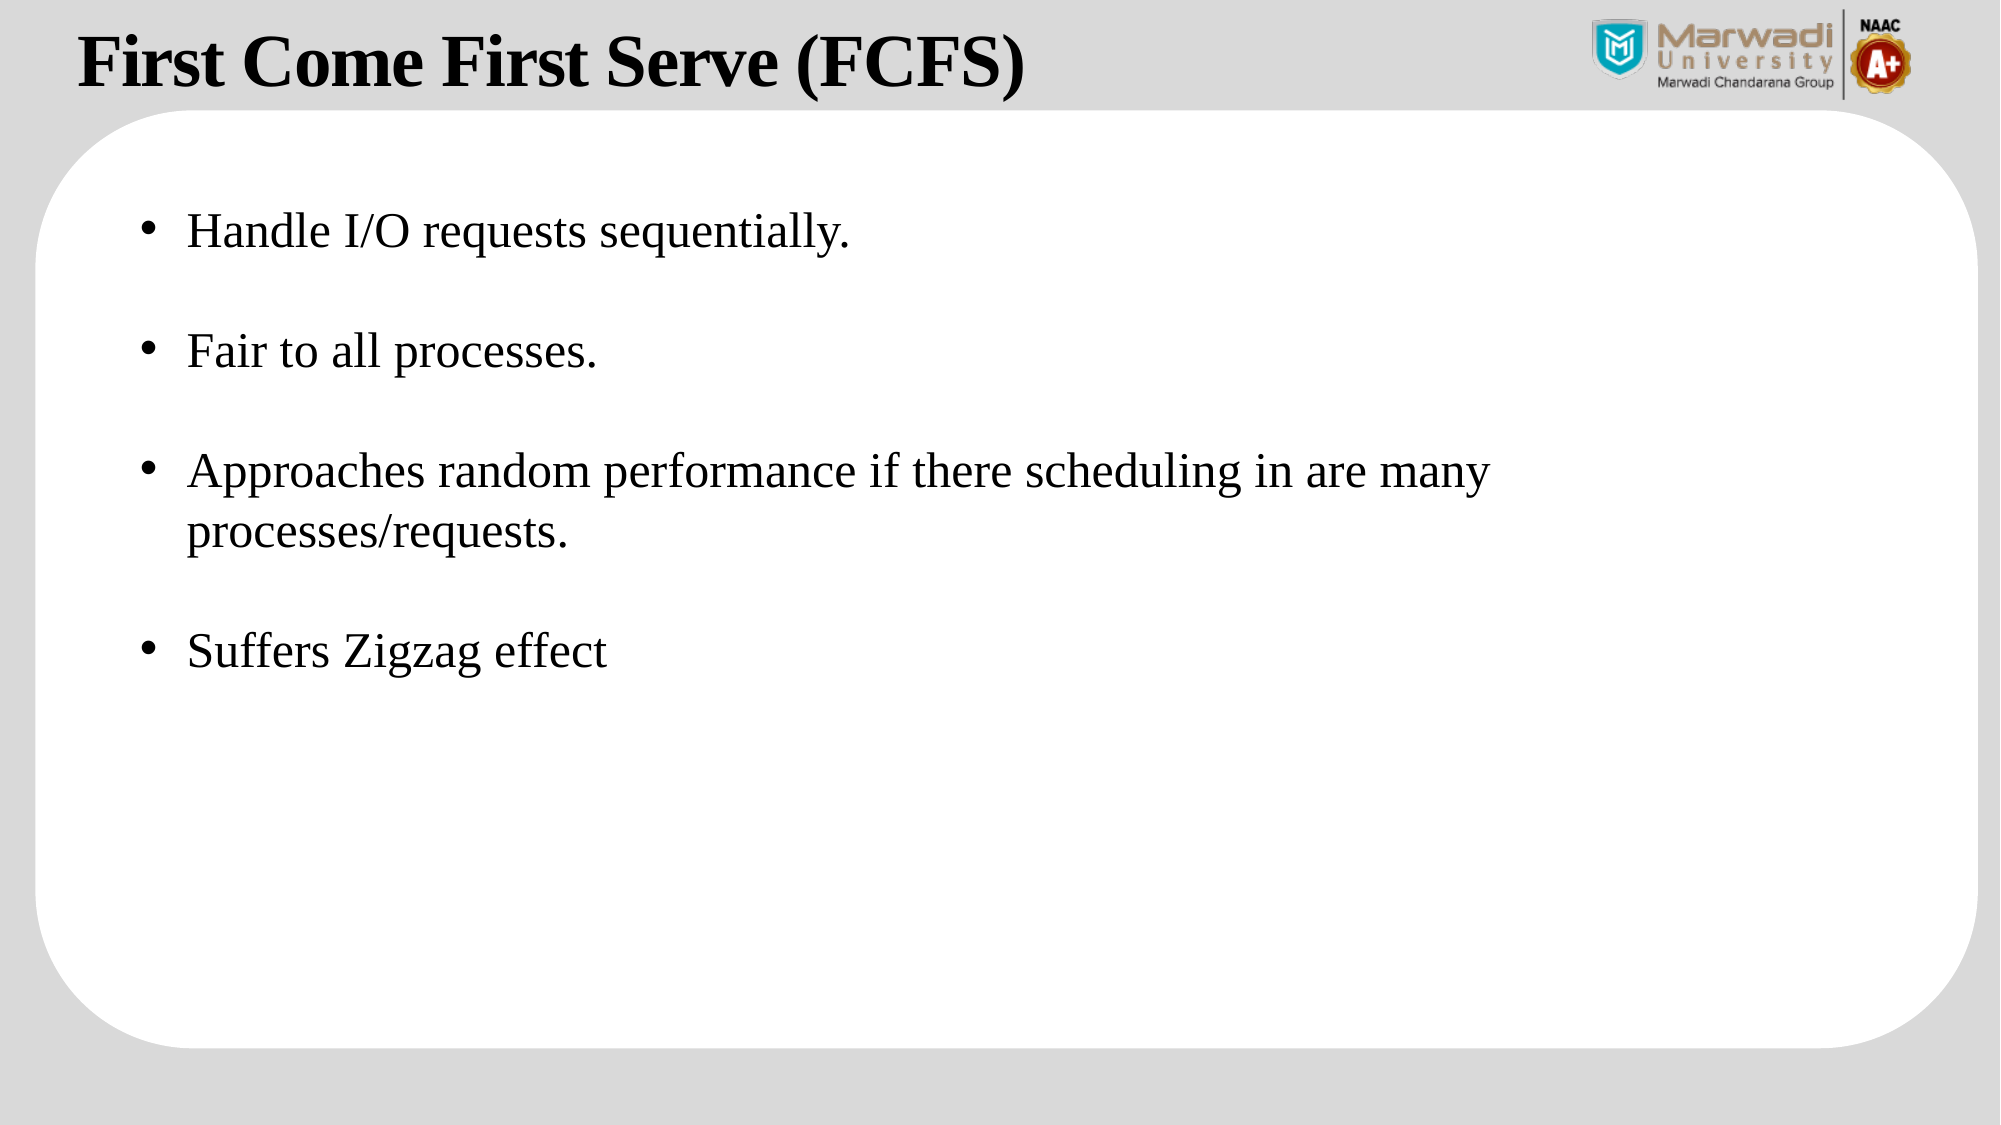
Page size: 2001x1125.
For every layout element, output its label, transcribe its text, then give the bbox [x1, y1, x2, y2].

text_box First Come First Serve (FCFS) [74, 9, 1393, 102]
text_box Handle I/O requests sequentially. Fair to all processes. Approaches random performance if there scheduling in are many processes/requests. Suffers Zigzag effect [125, 189, 1900, 685]
picture [1575, 0, 1922, 134]
